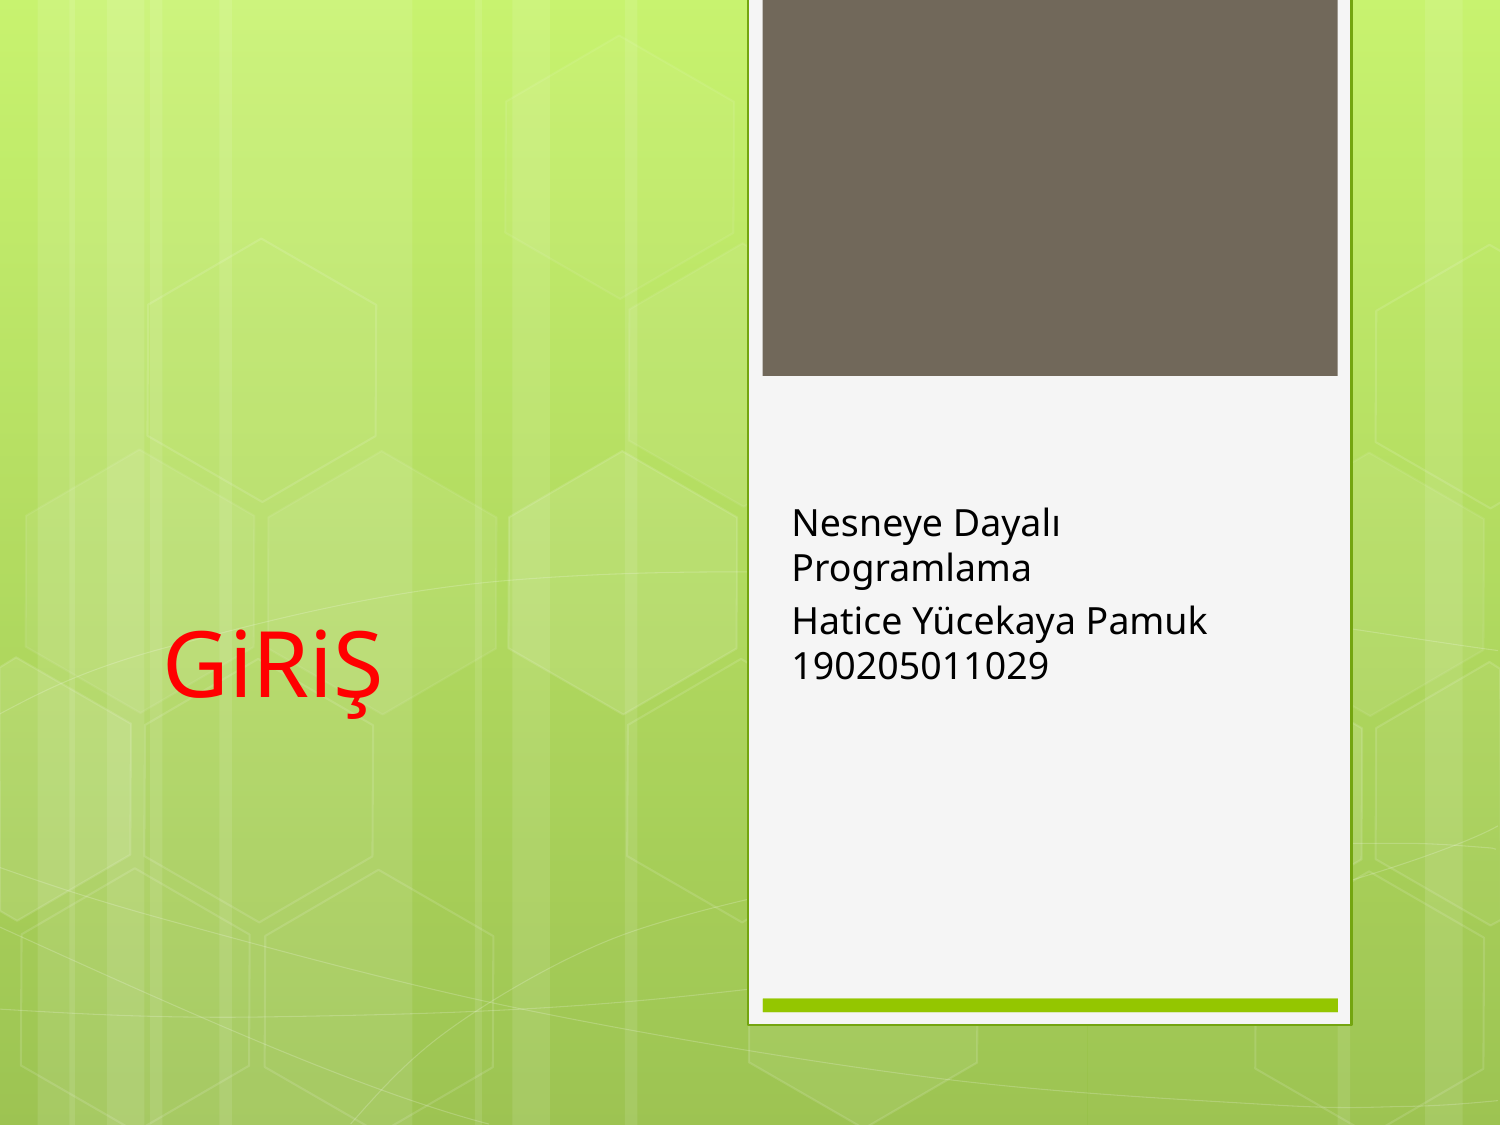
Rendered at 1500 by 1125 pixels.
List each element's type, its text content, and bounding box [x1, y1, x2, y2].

title GiRiŞ [147, 444, 692, 724]
subtitle Nesneye Dayalı Programlama Hatice Yücekaya Pamuk 190205011029 [776, 491, 1320, 933]
